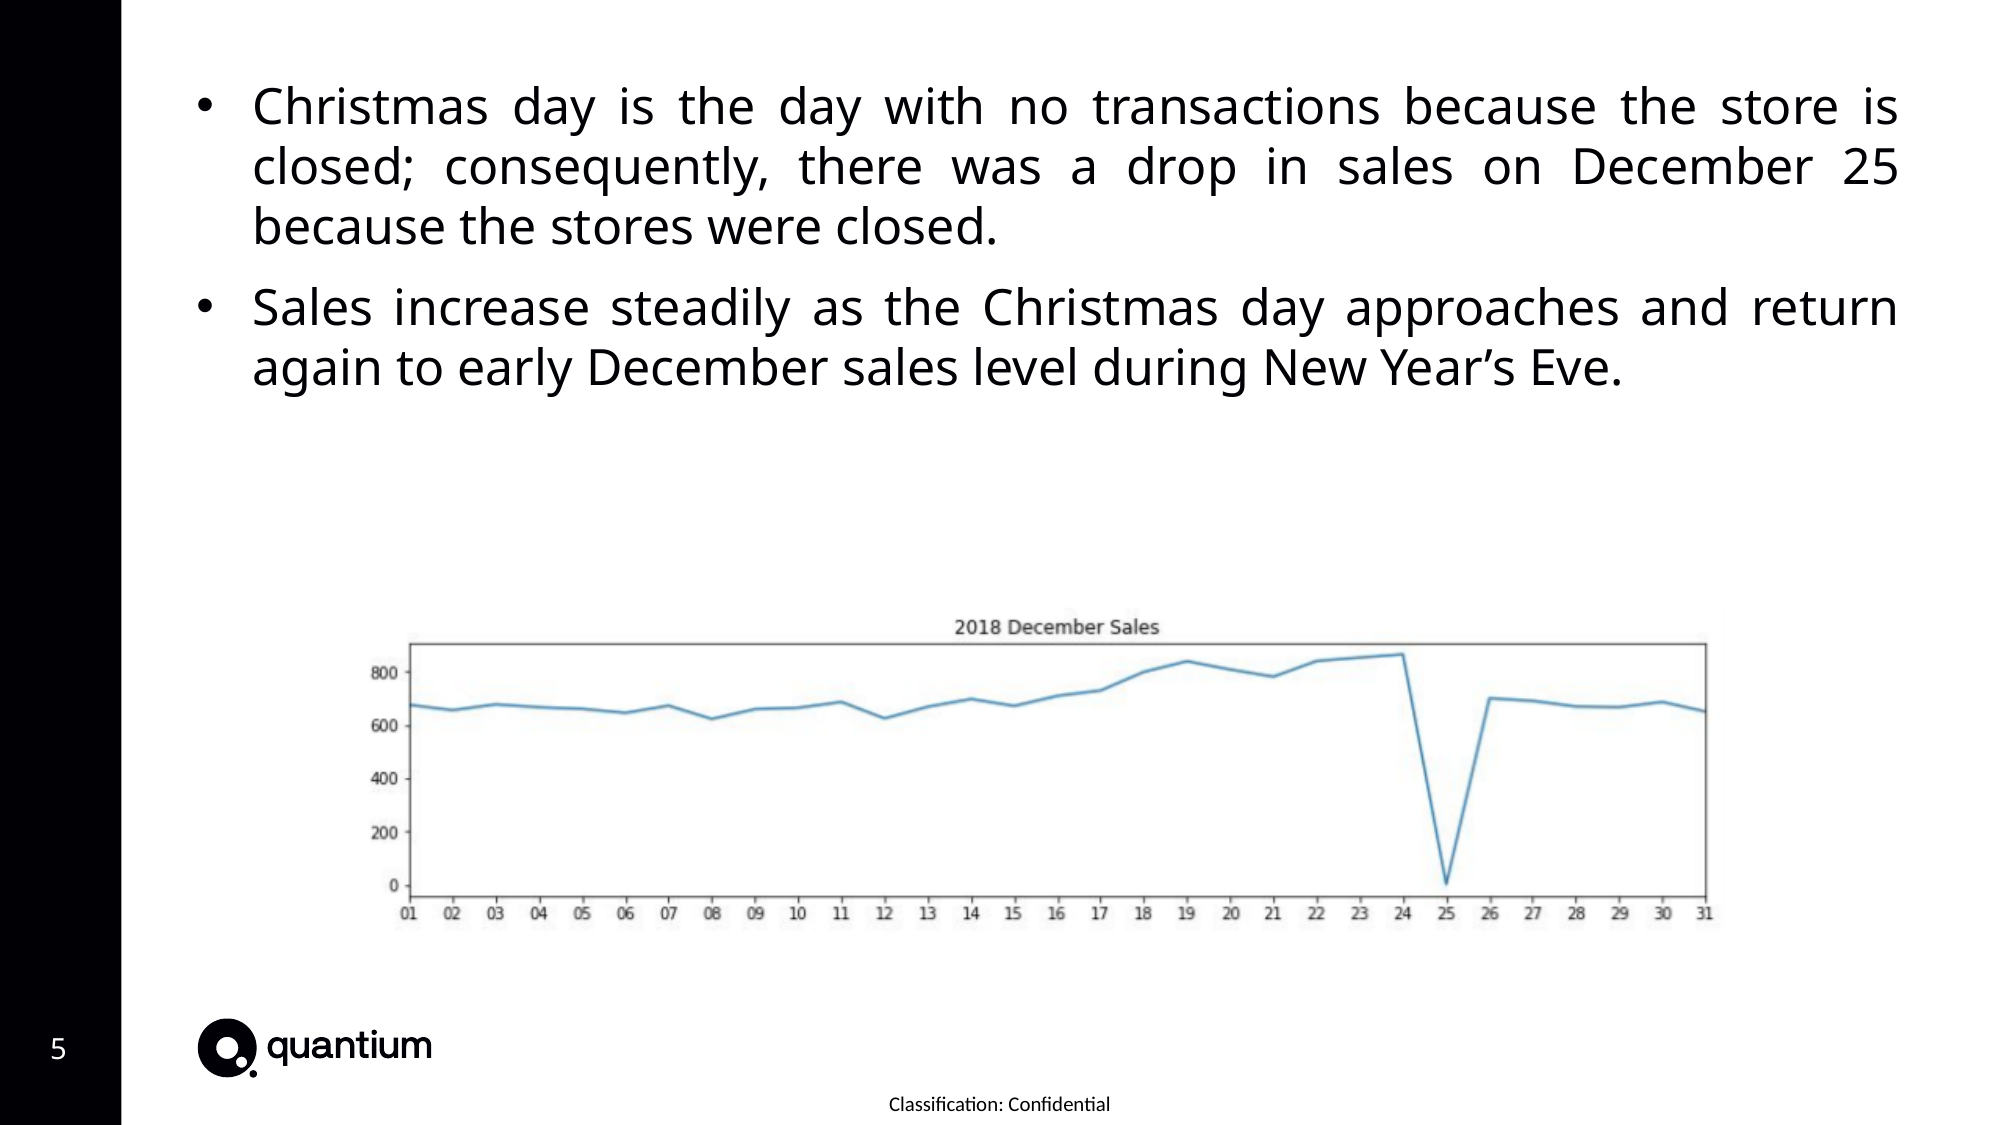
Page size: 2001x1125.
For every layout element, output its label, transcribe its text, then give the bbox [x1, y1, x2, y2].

list Christmas day is the day with no transactions because the store is closed; consequently, there was a drop in sales on December 25 because the stores were closed. Sales increase steadily as the Christmas day approaches and return again to early December sales level during New Year’s Eve. [196, 74, 1916, 997]
picture [360, 578, 1752, 968]
